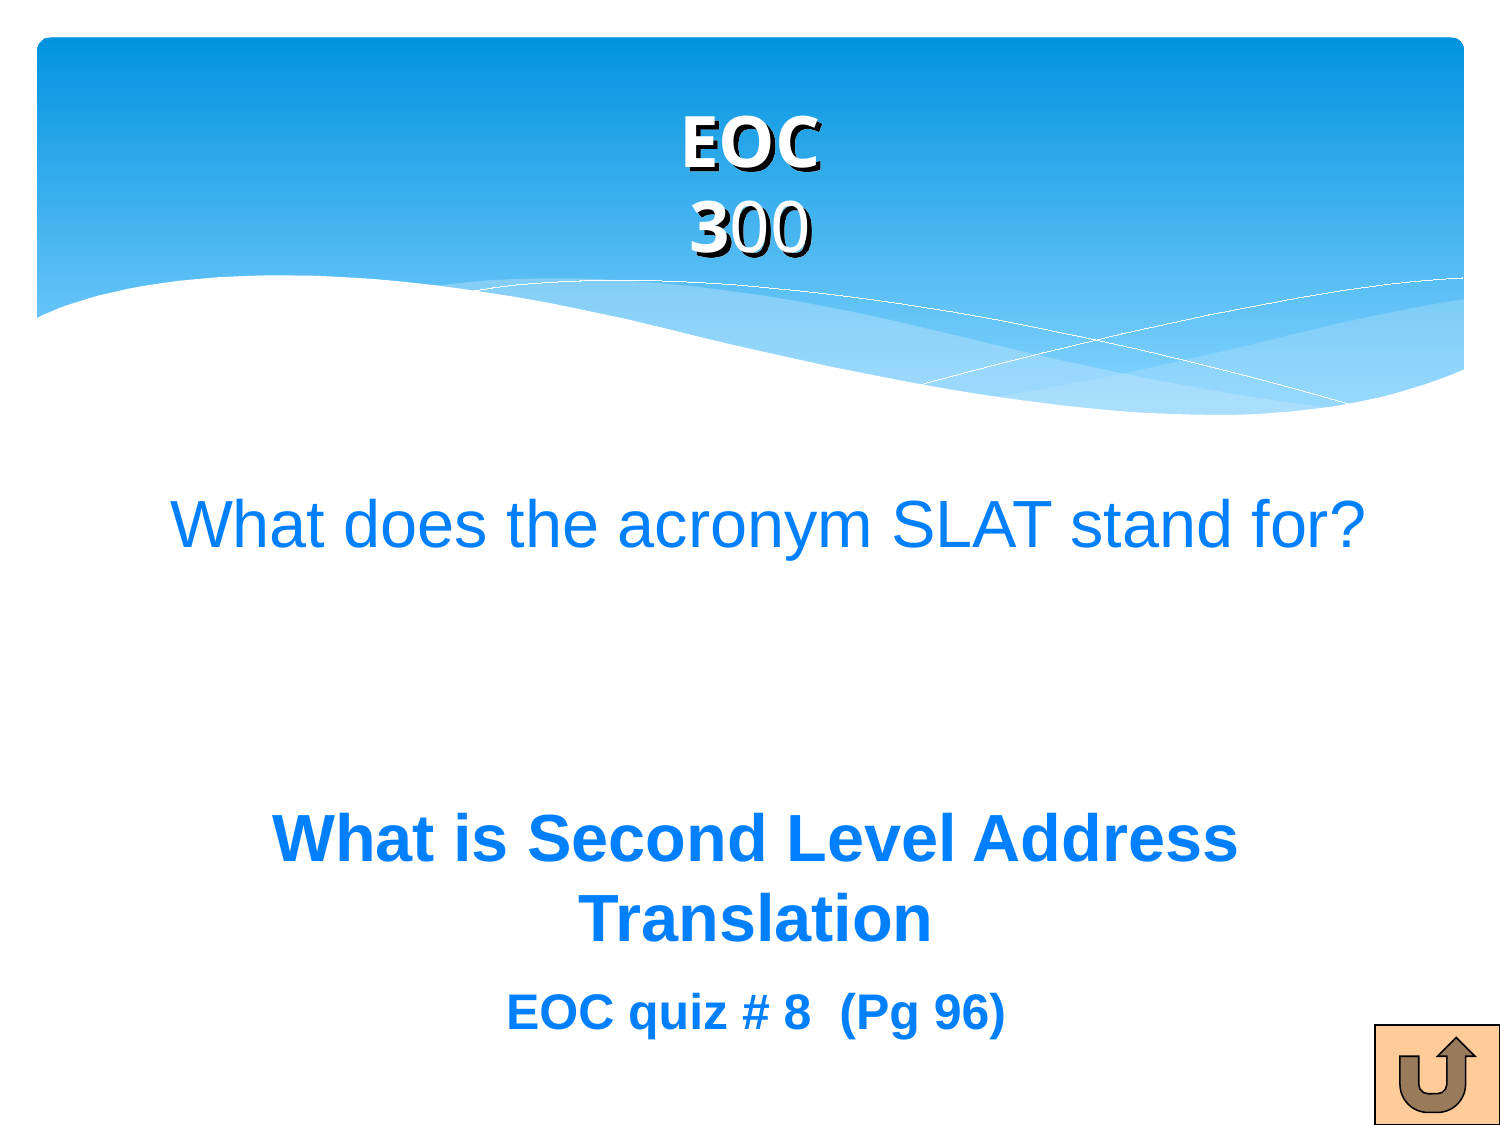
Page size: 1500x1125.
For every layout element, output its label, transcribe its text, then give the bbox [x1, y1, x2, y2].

title EOC 300 [112, 87, 1388, 275]
text_box [1374, 1025, 1500, 1125]
text_box What is Second Level Address Translation EOC quiz # 8 (Pg 96) [212, 787, 1300, 1048]
text_box What does the acronym SLAT stand for? [106, 473, 1432, 568]
